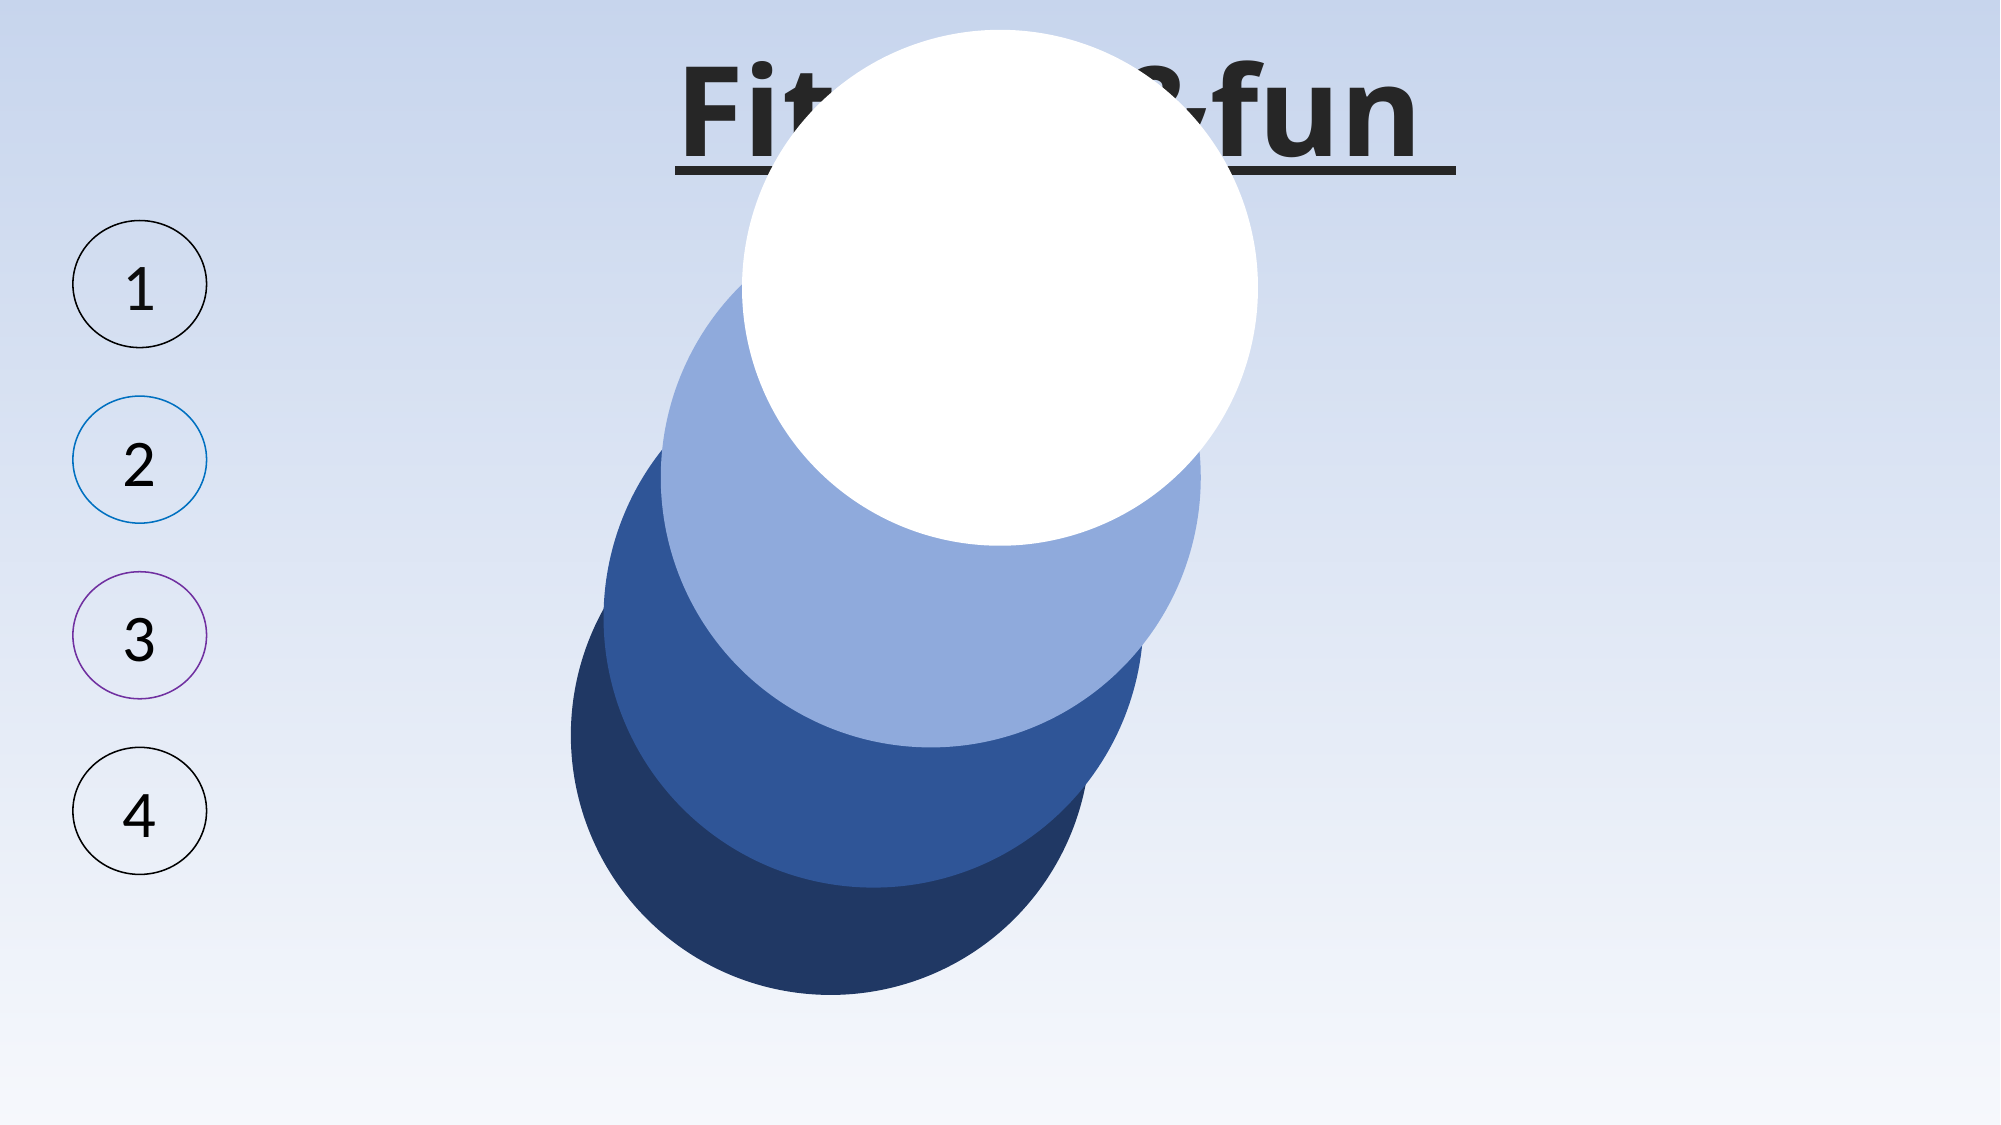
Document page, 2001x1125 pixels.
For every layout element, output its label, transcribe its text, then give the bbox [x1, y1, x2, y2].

text_box [659, 283, 1202, 749]
title Fitness&fun [1047, 32, 1816, 196]
text_box 3 [72, 571, 207, 699]
title Fitness&fun [315, 32, 953, 196]
text_box [569, 609, 1087, 996]
text_box [602, 449, 1143, 889]
text_box 1 [72, 220, 207, 348]
text_box [740, 28, 1260, 547]
text_box 4 [72, 747, 207, 875]
text_box 2 [72, 396, 207, 524]
